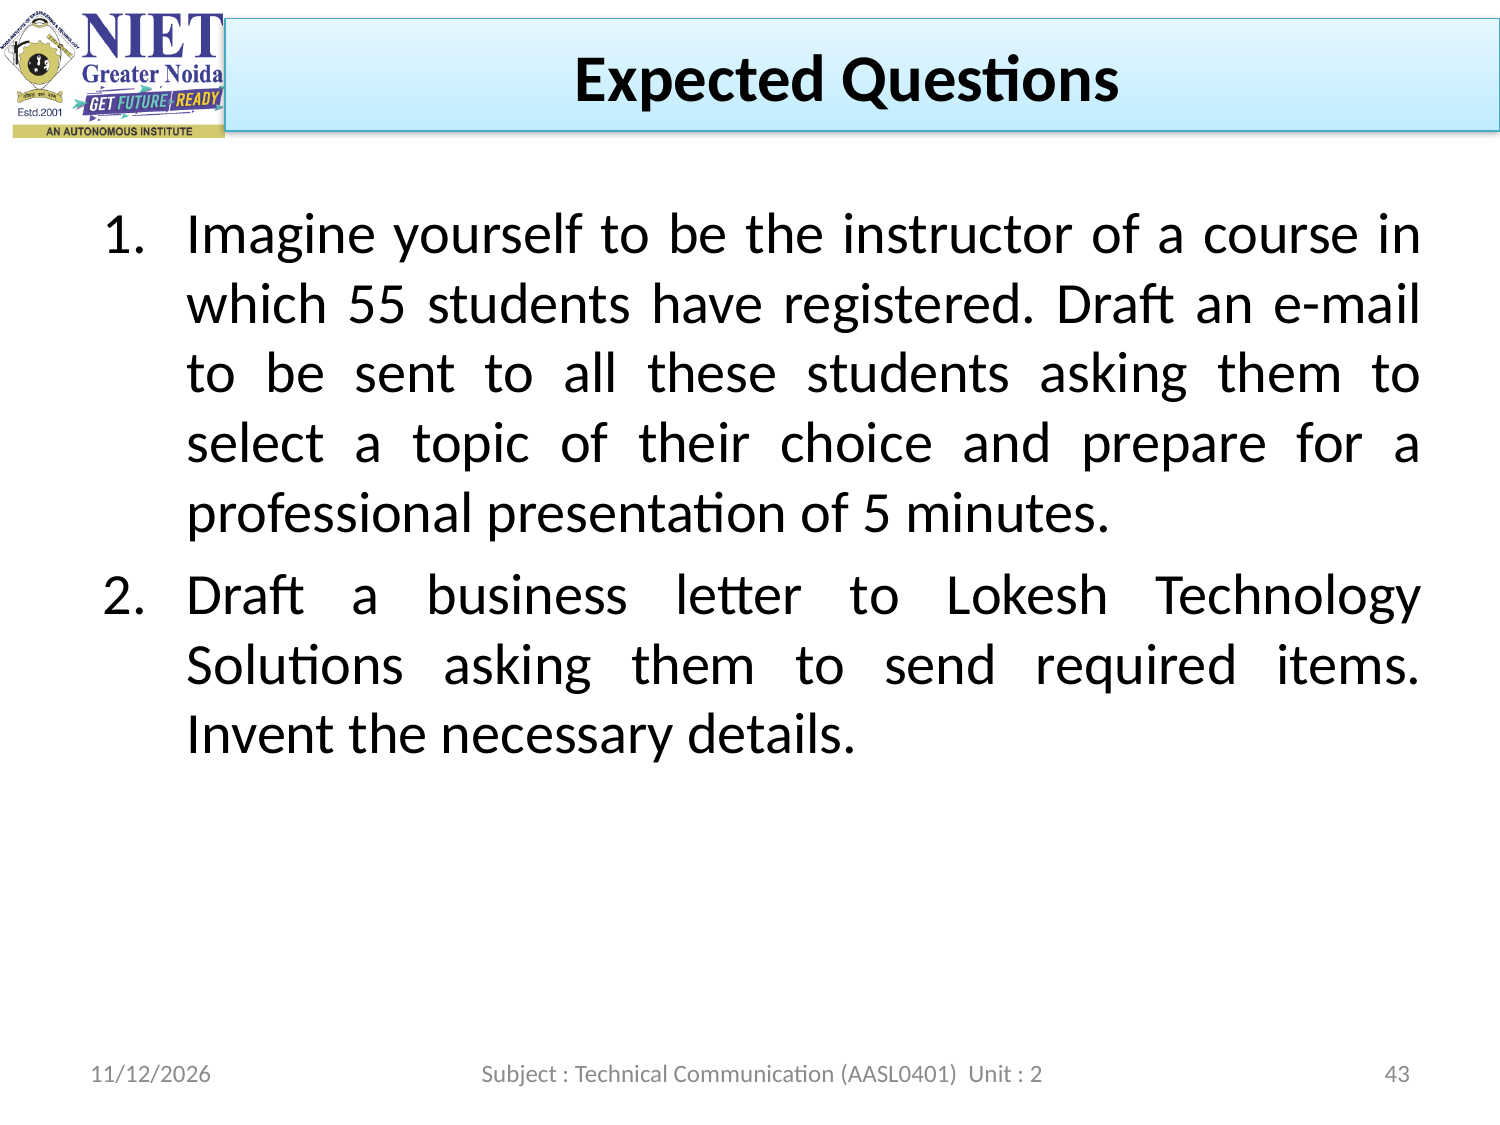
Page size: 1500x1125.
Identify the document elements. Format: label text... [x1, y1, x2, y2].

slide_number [75, 1042, 425, 1103]
slide_number 43 [1074, 1042, 1425, 1103]
list Imagine yourself to be the instructor of a course in which 55 students have registered. Draft an e-mail to be sent to all these students asking them to select a topic of their choice and prepare for a professional presentation of 5 minutes. Draft a business letter to Lokesh Technology Solutions asking them to send required items. Invent the necessary details. [87, 187, 1438, 930]
footer Subject : Technical Communication (AASL0401) Unit : 2 [425, 1042, 1074, 1103]
text_box Expected Questions [224, 18, 1500, 132]
picture [0, 11, 225, 138]
